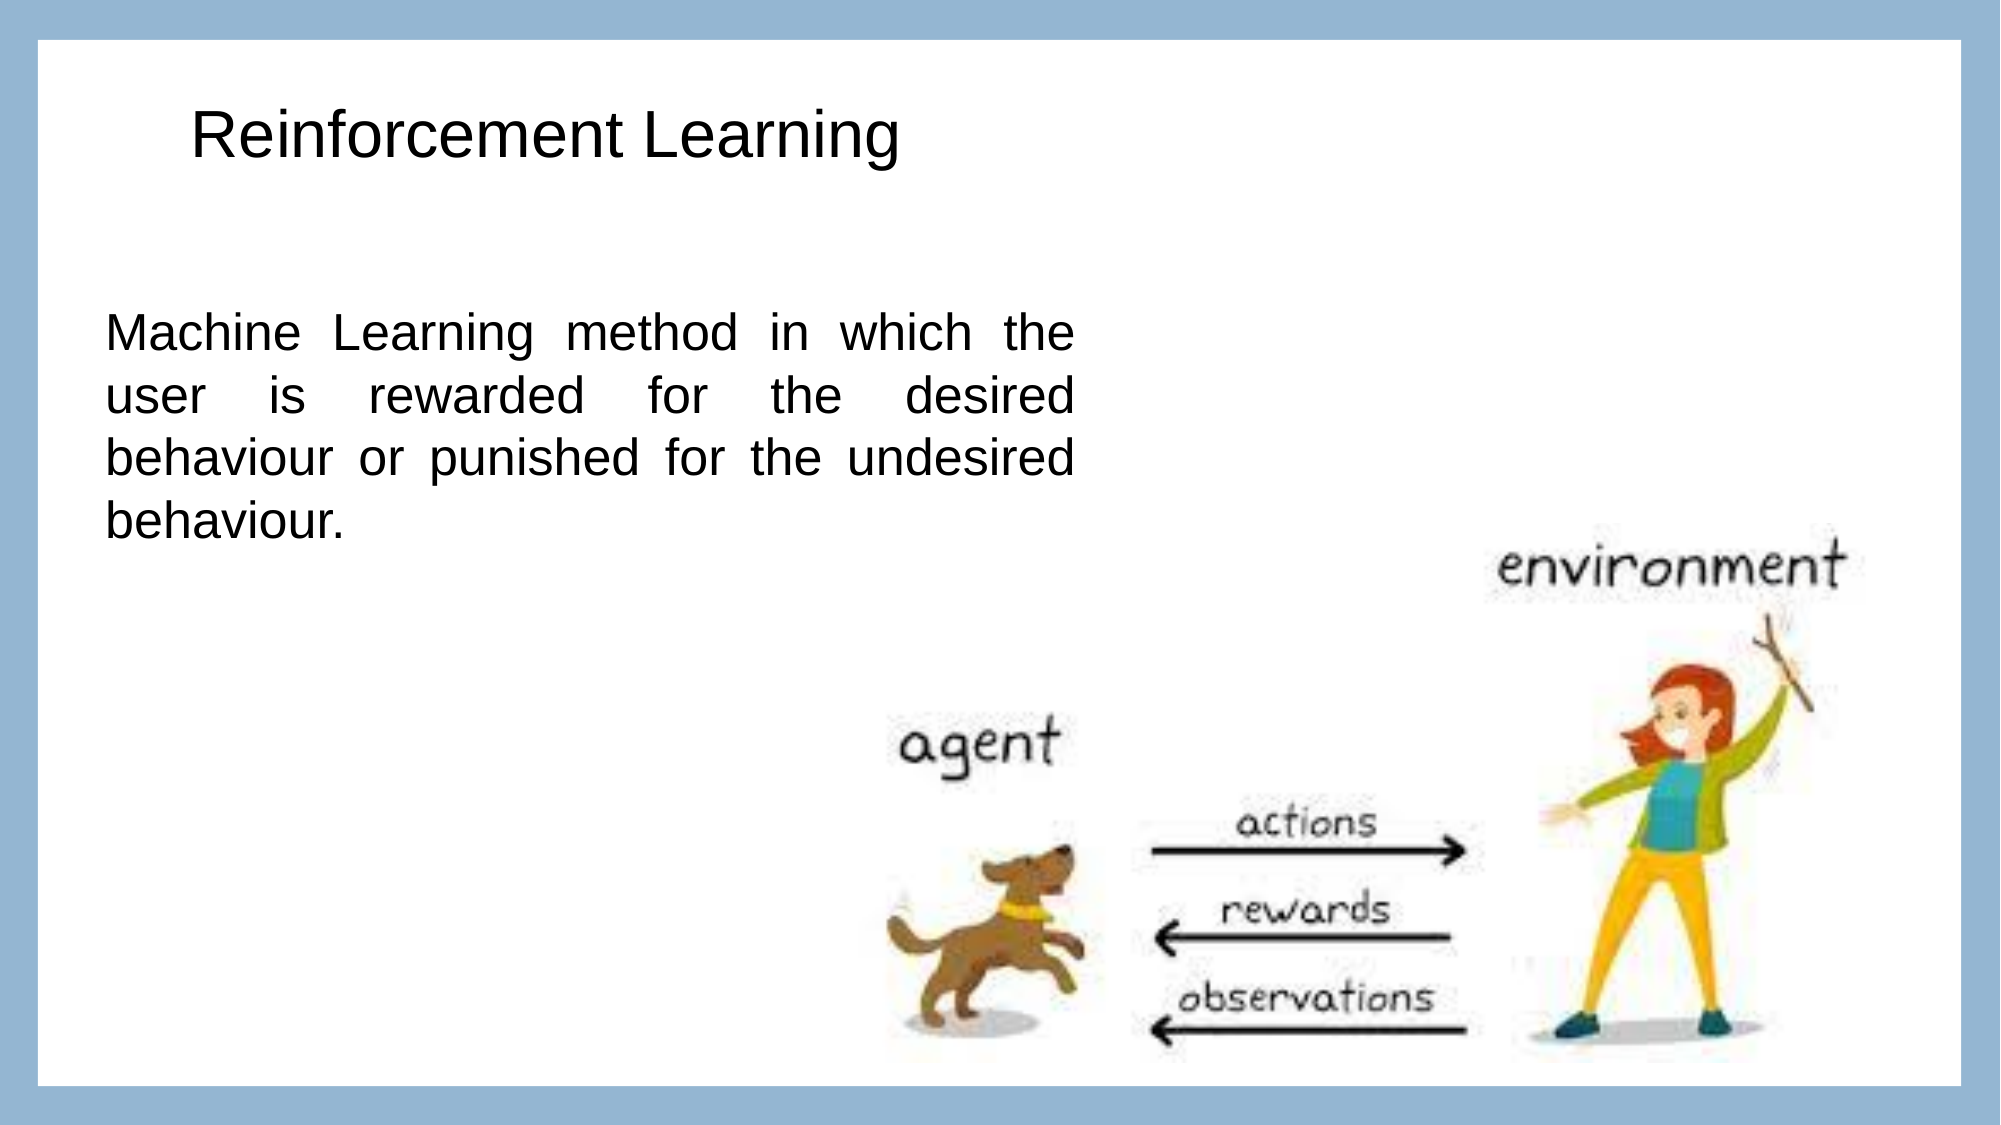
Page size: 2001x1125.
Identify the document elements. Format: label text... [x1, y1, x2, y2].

text_box Reinforcement Learning [176, 82, 1712, 178]
text_box Machine Learning method in which the user is rewarded for the desired behaviour or punished for the undesired behaviour. [90, 291, 1091, 556]
picture [834, 523, 1910, 1064]
